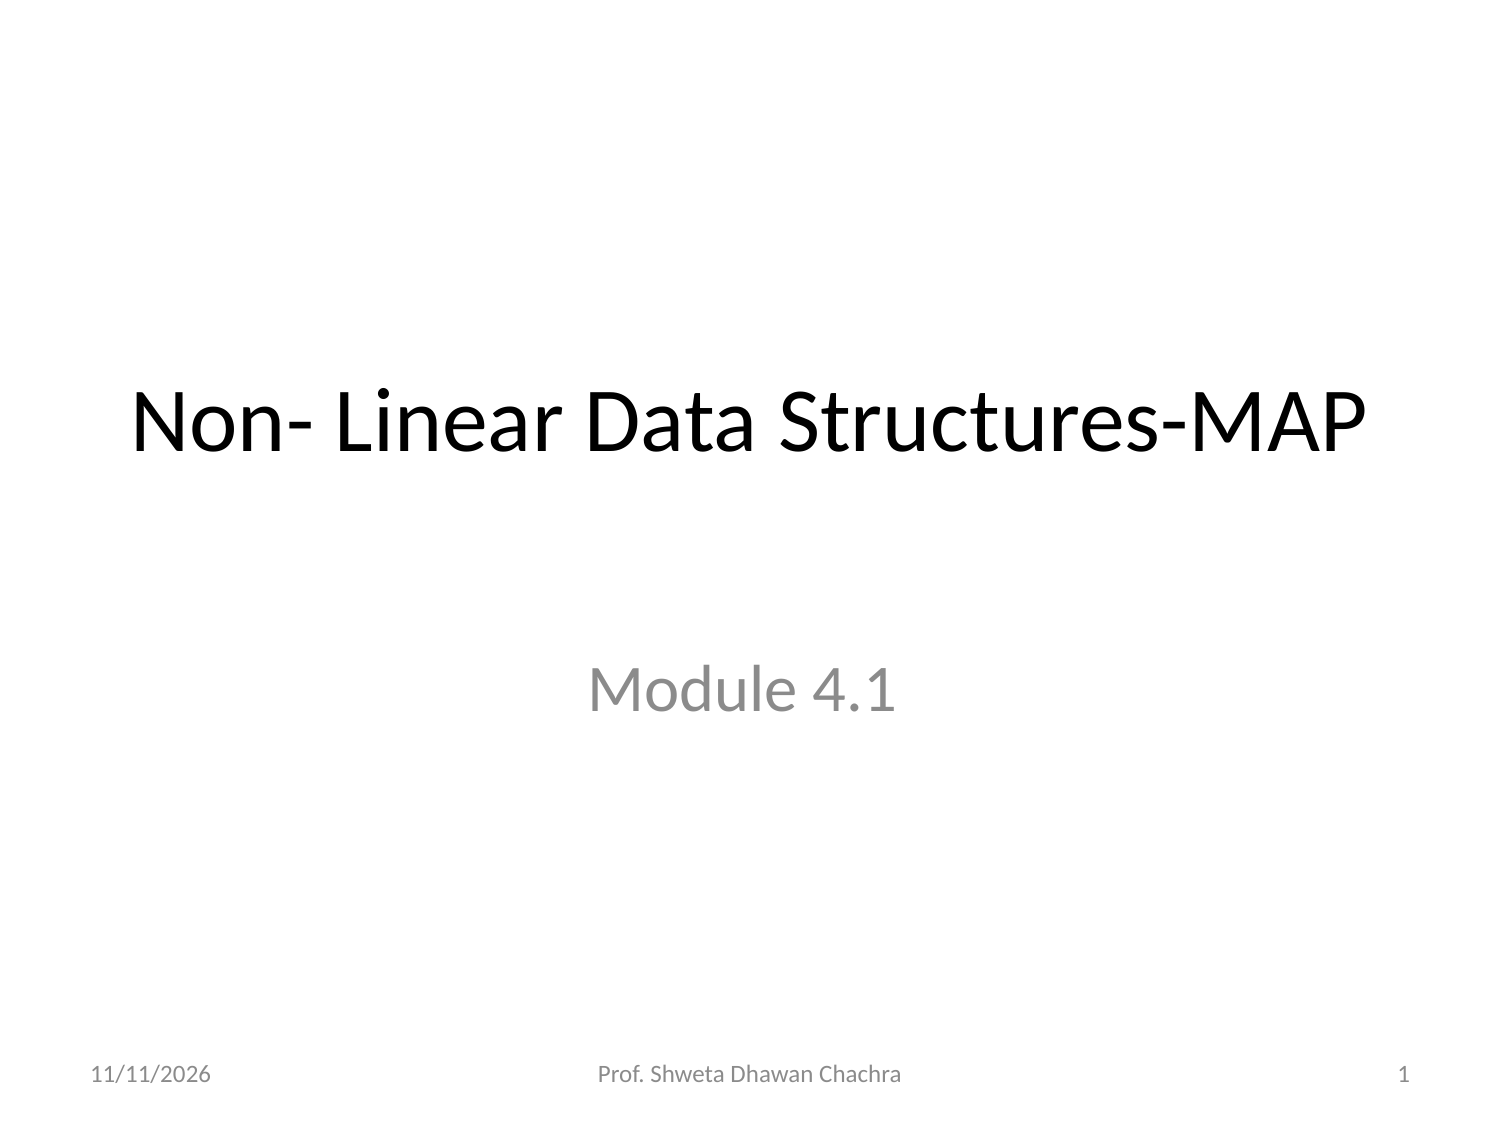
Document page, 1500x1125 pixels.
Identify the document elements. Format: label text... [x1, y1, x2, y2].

subtitle Module 4.1 [225, 637, 1275, 925]
slide_number 1 [1074, 1042, 1425, 1103]
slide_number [75, 1042, 425, 1103]
footer Prof. Shweta Dhawan Chachra [512, 1042, 988, 1103]
title Non- Linear Data Structures-MAP [112, 349, 1388, 591]
